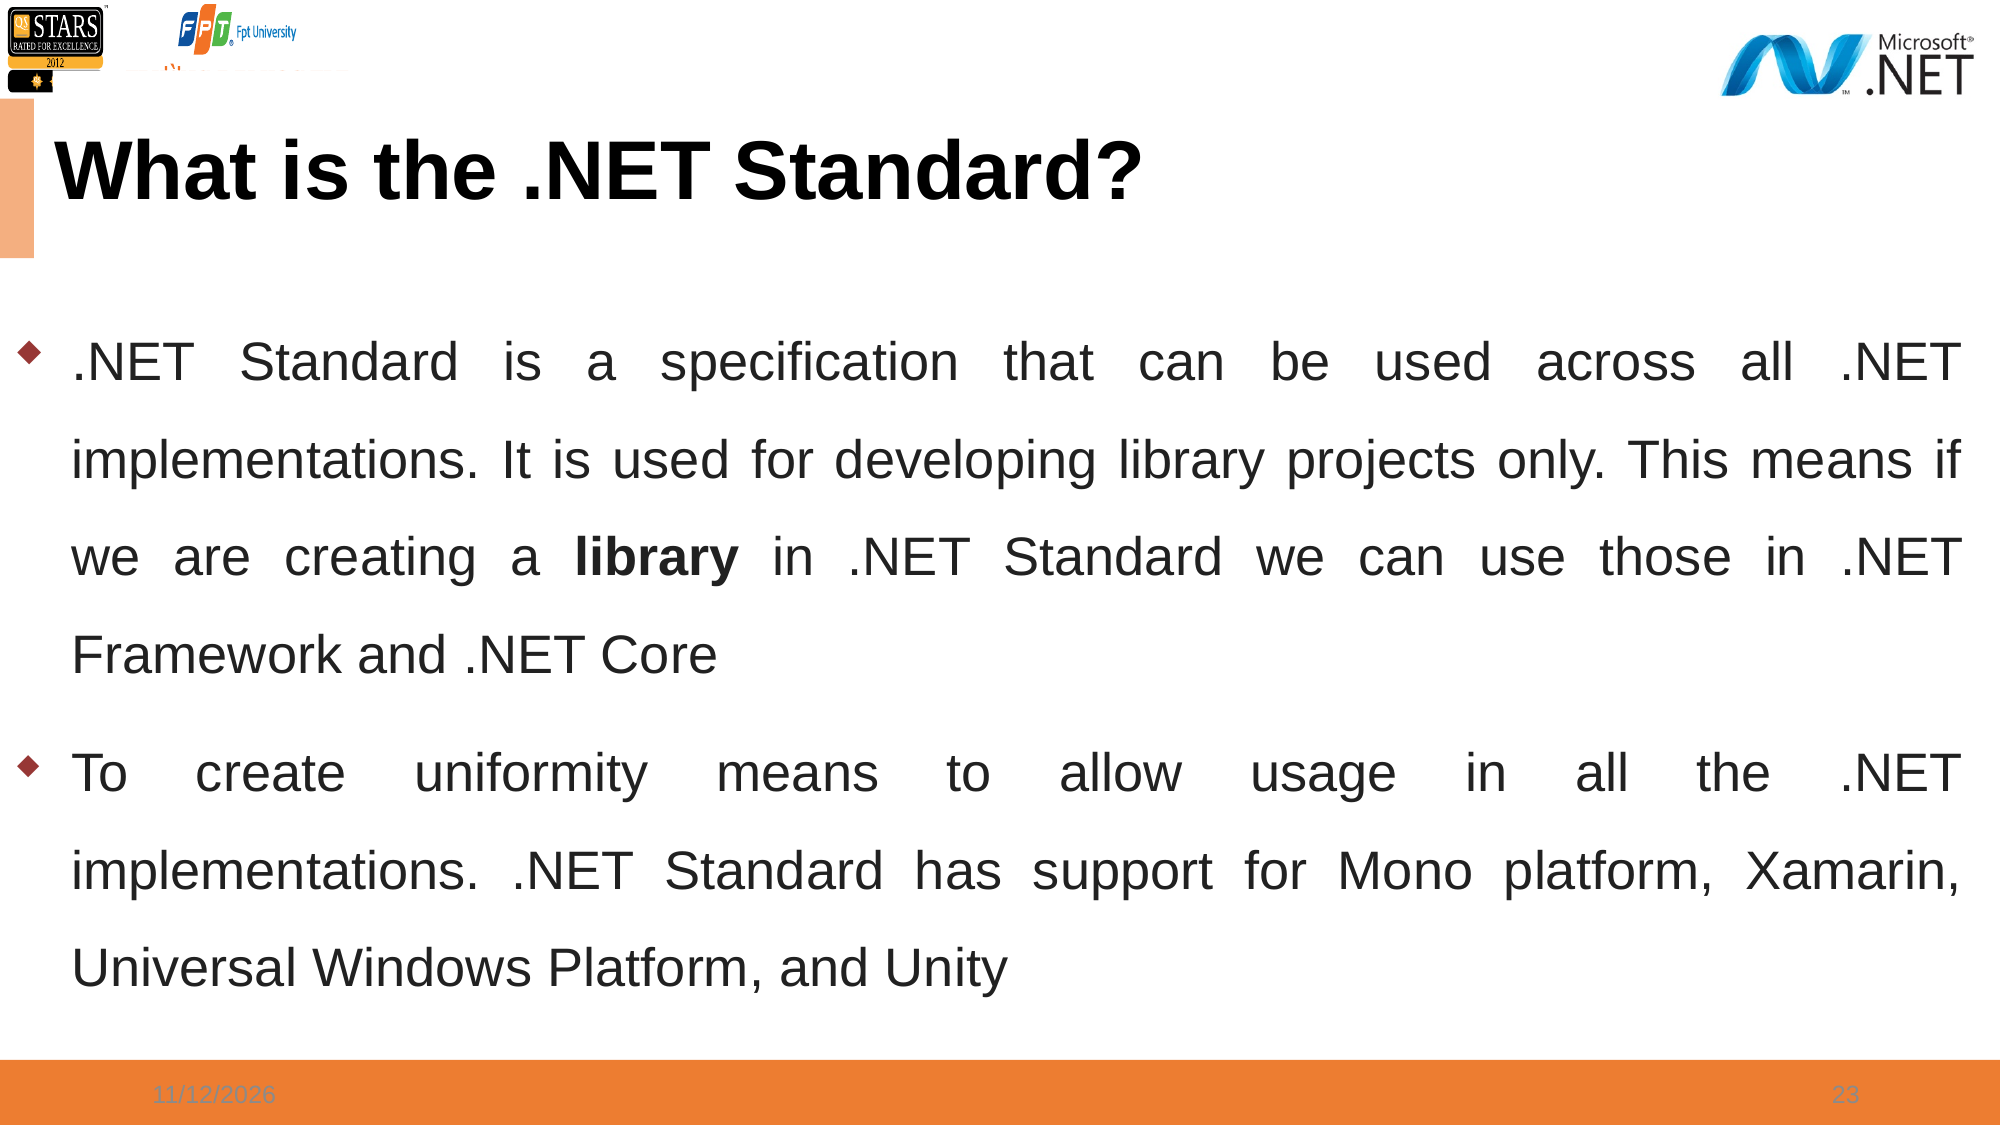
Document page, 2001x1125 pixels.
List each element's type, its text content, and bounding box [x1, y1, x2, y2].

text_box .NET Standard is a specification that can be used across all .NET implementations. It is used for developing library projects only. This means if we are creating a library in .NET Standard we can use those in .NET Framework and .NET Core To create uniformity means to allow usage in all the .NET implementations. .NET Standard has support for Mono platform, Xamarin, Universal Windows Platform, and Unity [0, 279, 1979, 1005]
picture [1685, 0, 2001, 129]
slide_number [137, 1063, 588, 1123]
title What is the .NET Standard? [52, 70, 1186, 261]
slide_number 23 [1424, 1063, 1875, 1123]
